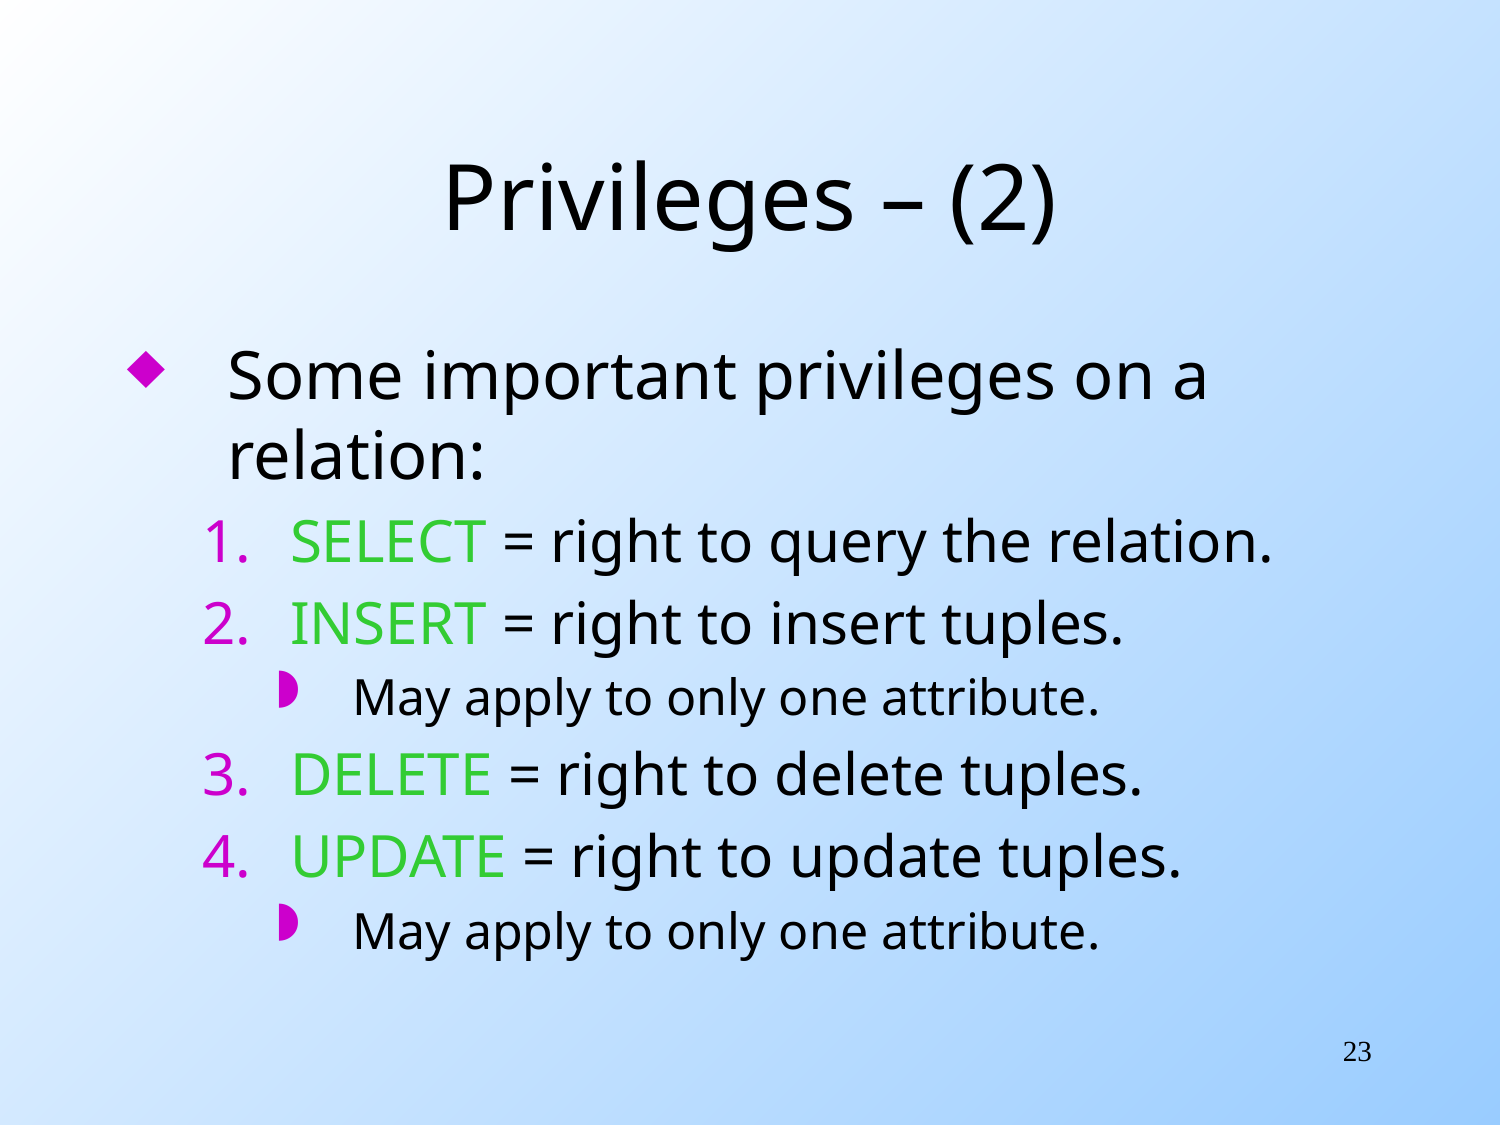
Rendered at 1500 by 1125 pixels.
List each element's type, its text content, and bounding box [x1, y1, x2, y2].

slide_number 23 [1074, 1025, 1388, 1100]
list Some important privileges on a relation: SELECT = right to query the relation. INSERT = right to insert tuples. May apply to only one attribute. DELETE = right to delete tuples. UPDATE = right to update tuples. May apply to only one attribute. [112, 324, 1388, 1000]
title Privileges – (2) [112, 99, 1388, 288]
